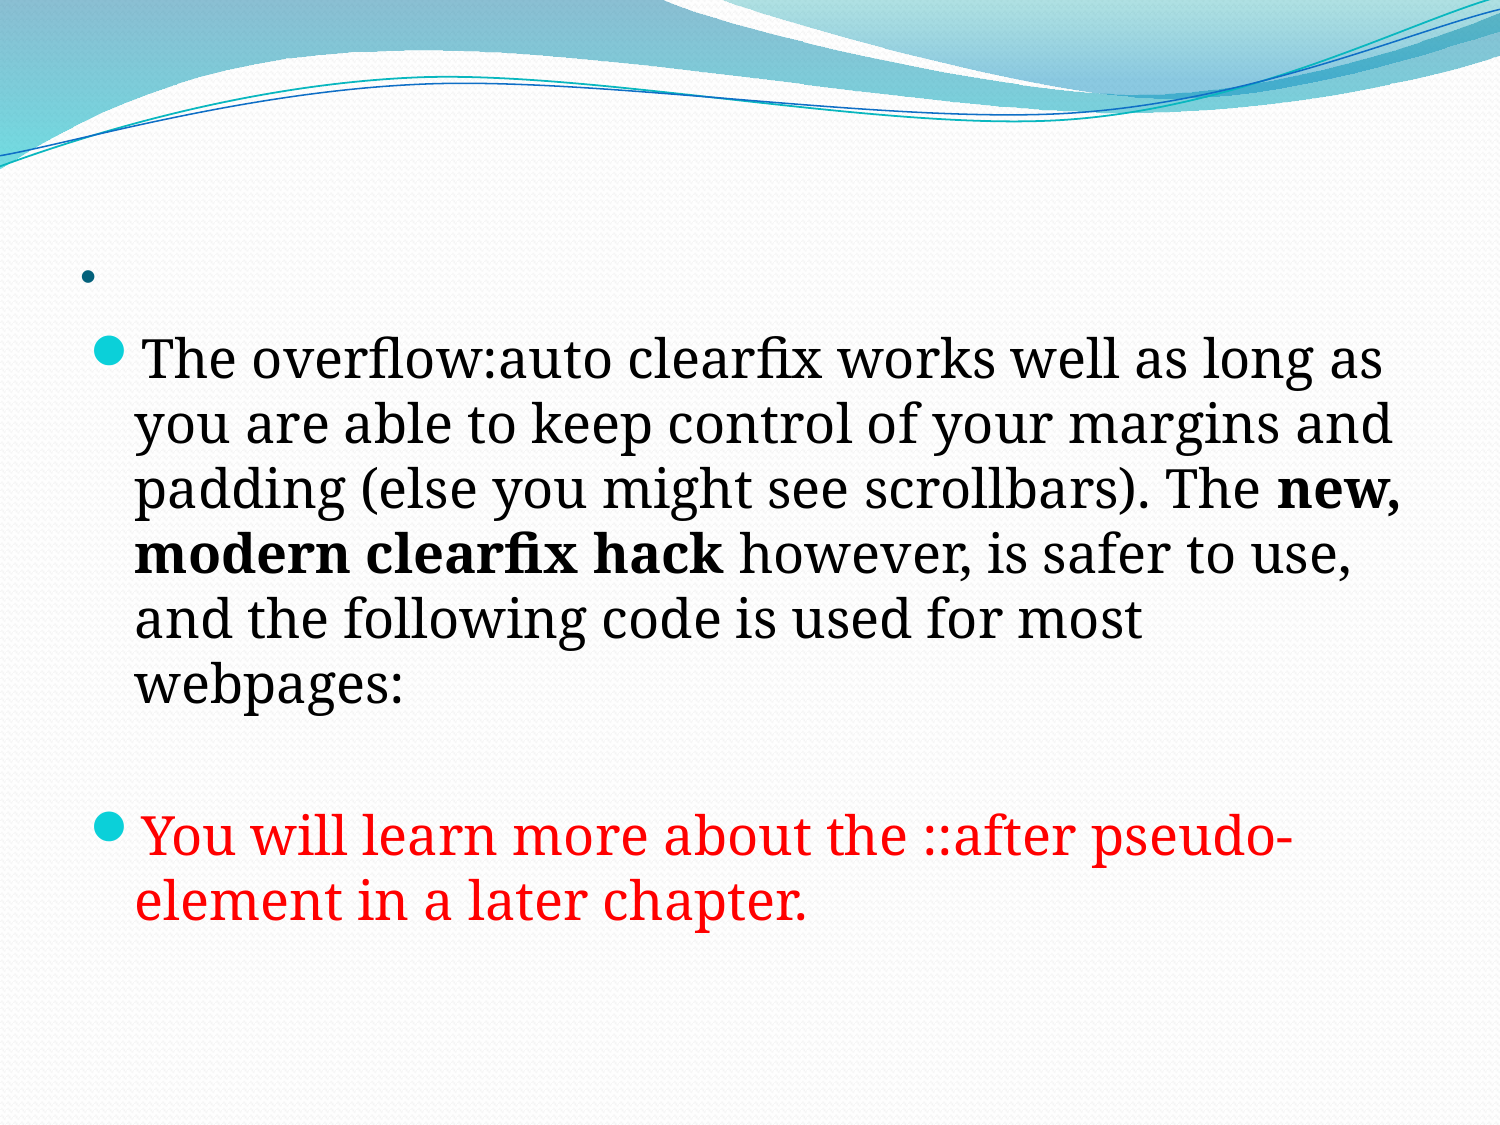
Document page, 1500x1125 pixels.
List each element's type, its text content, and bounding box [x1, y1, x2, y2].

title . [75, 115, 1425, 303]
list The overflow:auto clearfix works well as long as you are able to keep control of your margins and padding (else you might see scrollbars). The new, modern clearfix hack however, is safer to use, and the following code is used for most webpages: You will learn more about the ::after pseudo-element in a later chapter. [75, 317, 1425, 1038]
